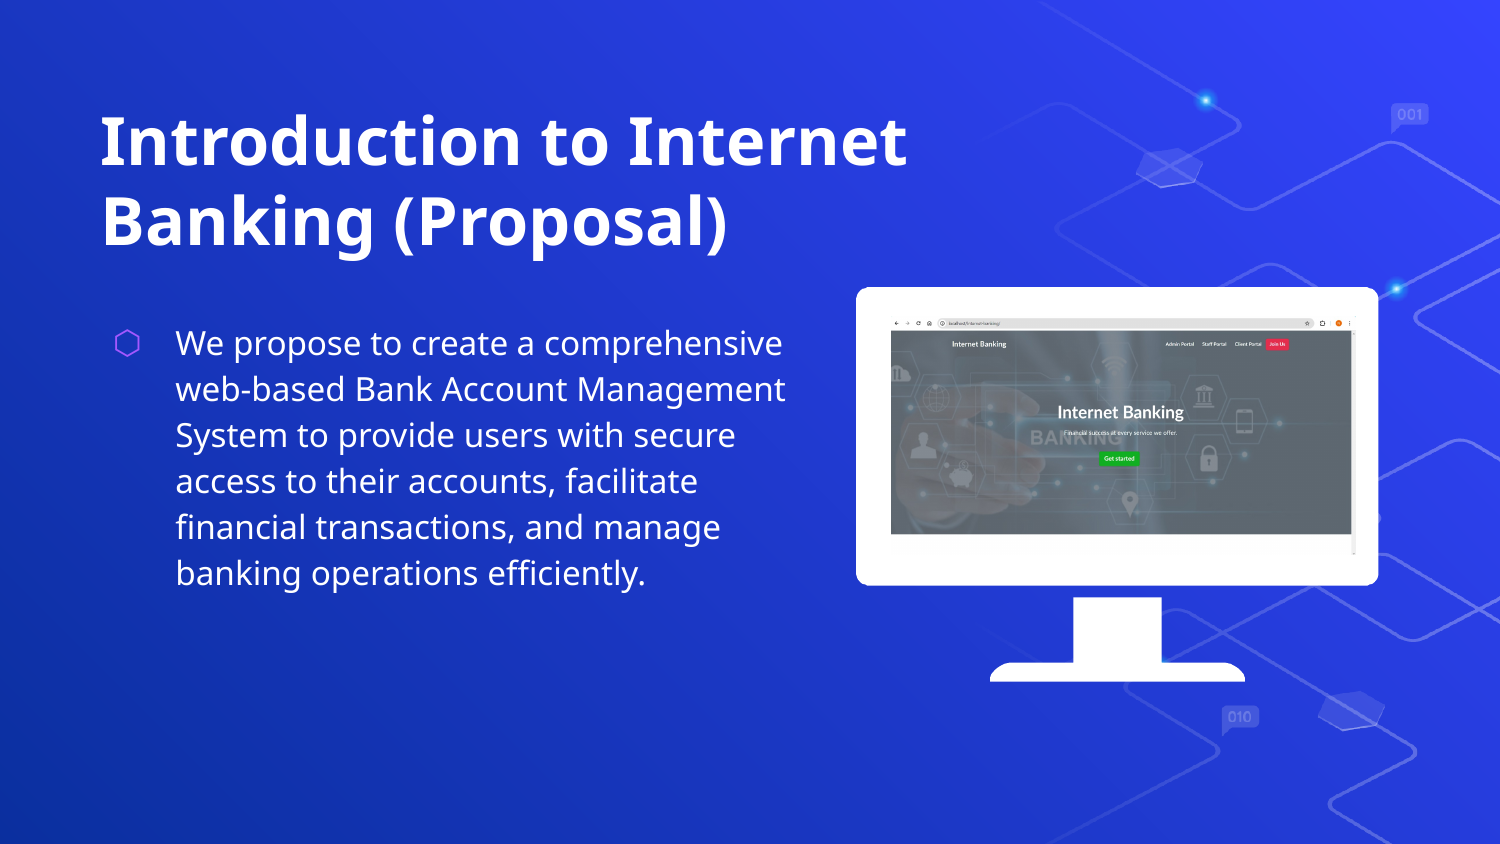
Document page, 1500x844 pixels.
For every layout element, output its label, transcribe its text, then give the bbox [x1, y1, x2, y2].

list We propose to create a comprehensive web-based Bank Account Management System to provide users with secure access to their accounts, facilitate financial transactions, and manage banking operations efficiently. [100, 316, 794, 669]
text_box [855, 286, 1379, 682]
picture [0, 0, 1500, 844]
title Introduction to Internet Banking (Proposal) [100, 102, 1164, 259]
